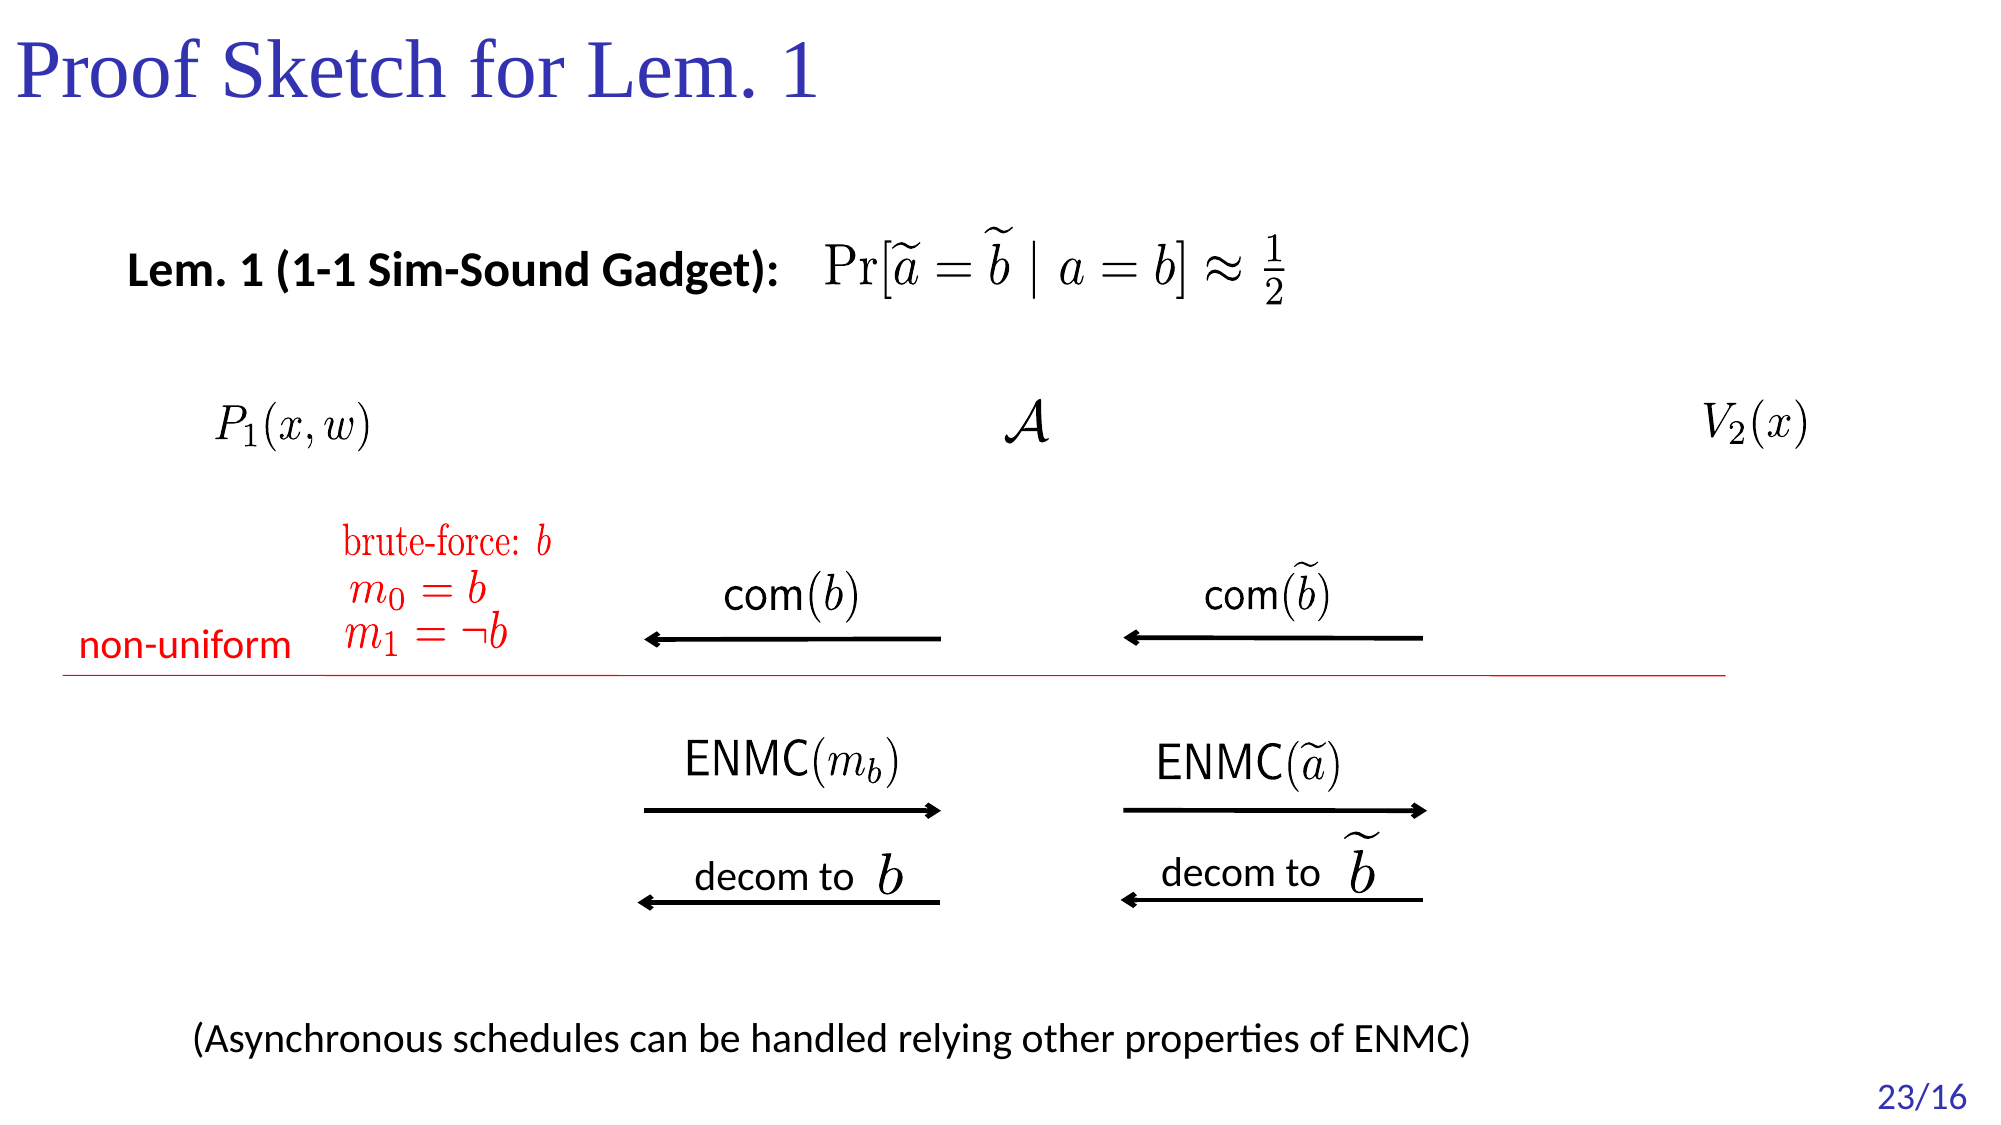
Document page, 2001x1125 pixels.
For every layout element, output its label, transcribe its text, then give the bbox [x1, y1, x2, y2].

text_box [1703, 399, 1806, 449]
text_box (Asynchronous schedules can be handled relying other properties of ENMC) [177, 1003, 1555, 1069]
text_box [825, 226, 1285, 305]
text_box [350, 569, 486, 610]
text_box [879, 853, 903, 895]
title Proof Sketch for Lem. 1 [0, 0, 1725, 142]
text_box [1004, 398, 1049, 444]
text_box non-uniform [63, 609, 308, 675]
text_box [1343, 831, 1380, 894]
text_box Lem. 1 (1-1 Sim-Sound Gadget): [112, 228, 823, 304]
text_box decom to [1146, 836, 1342, 899]
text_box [342, 523, 551, 556]
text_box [724, 570, 857, 623]
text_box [1159, 740, 1339, 792]
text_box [1205, 561, 1329, 622]
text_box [345, 610, 507, 656]
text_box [215, 401, 369, 452]
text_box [688, 737, 898, 789]
text_box decom to [679, 903, 876, 907]
text_box decom to [679, 841, 876, 902]
